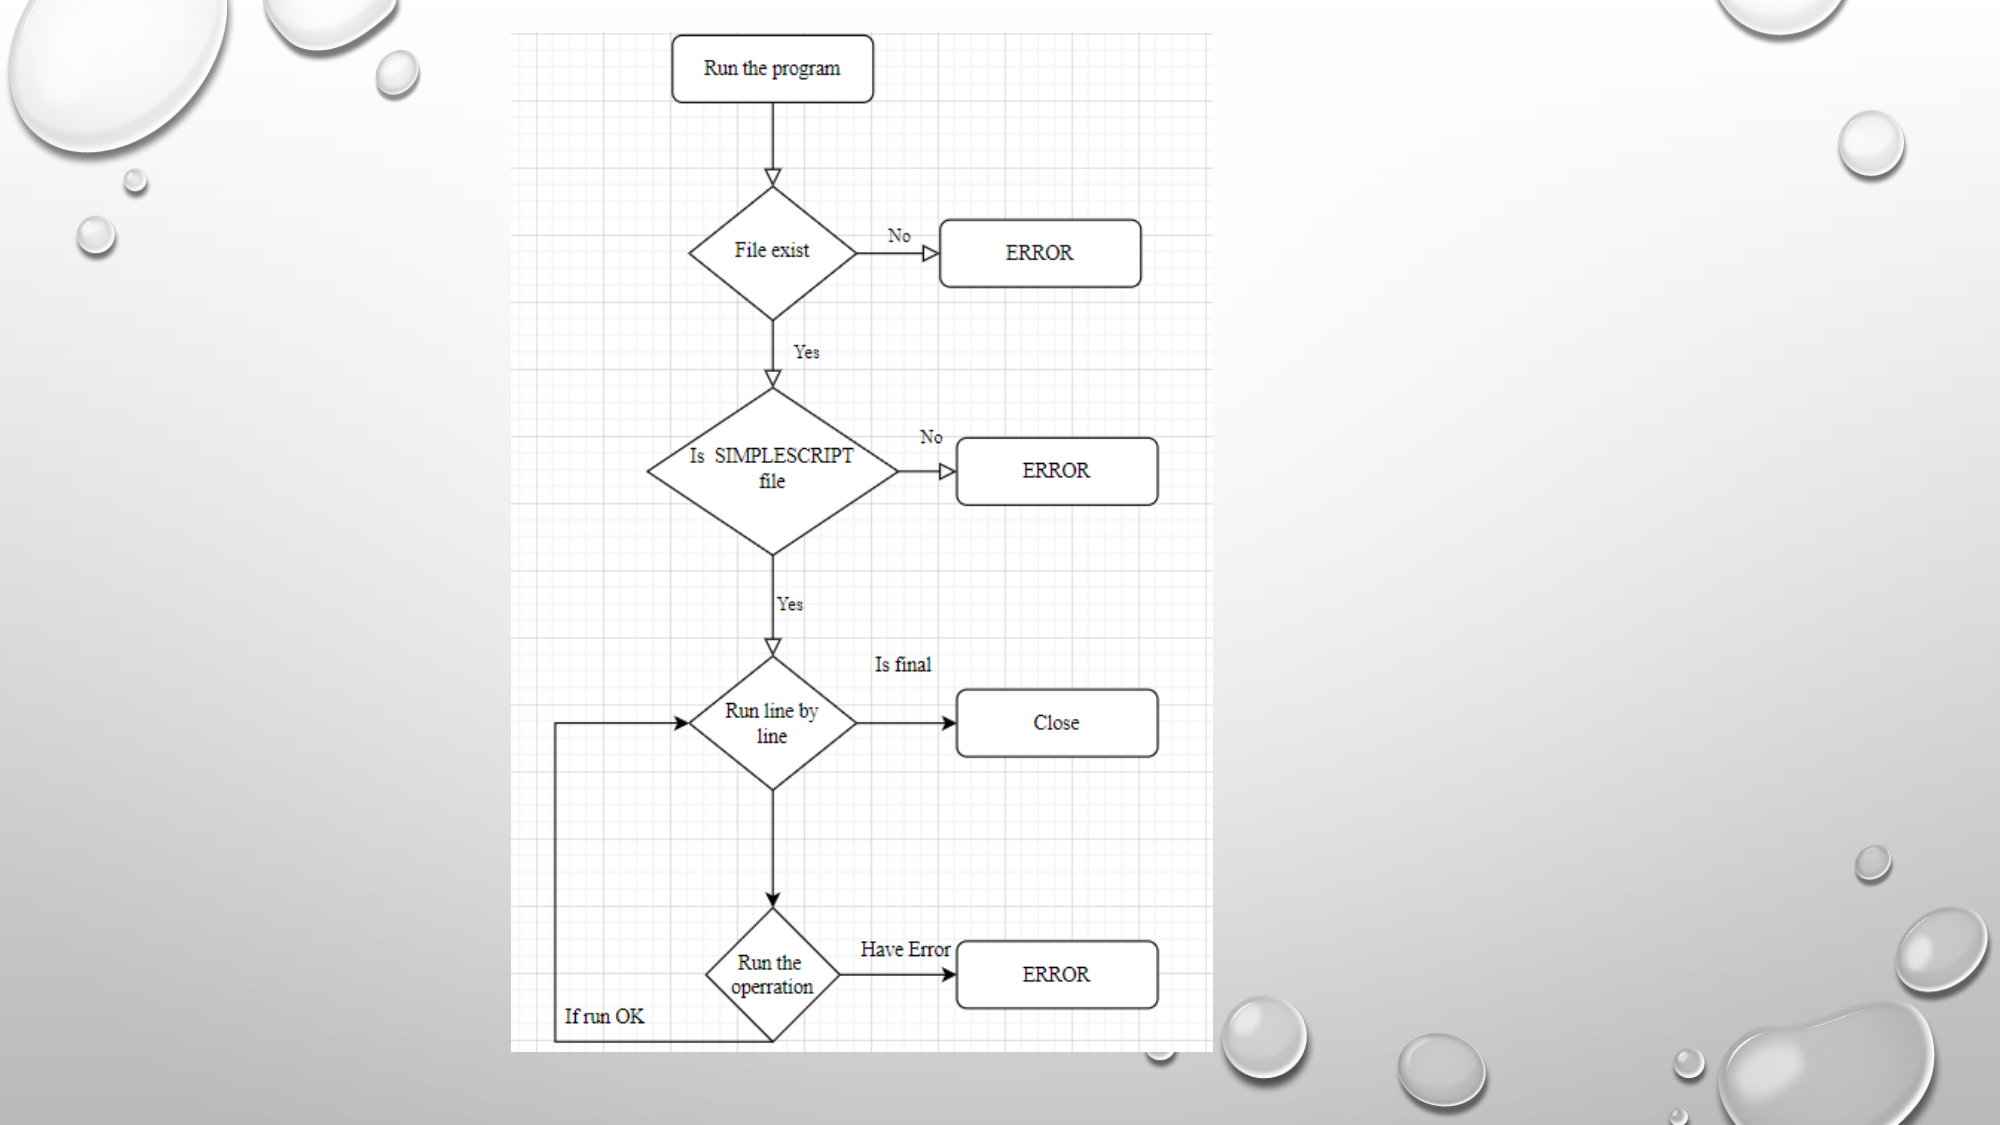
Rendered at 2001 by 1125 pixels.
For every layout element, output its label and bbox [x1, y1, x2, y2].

list [511, 32, 1213, 1052]
picture [0, 0, 2000, 1125]
